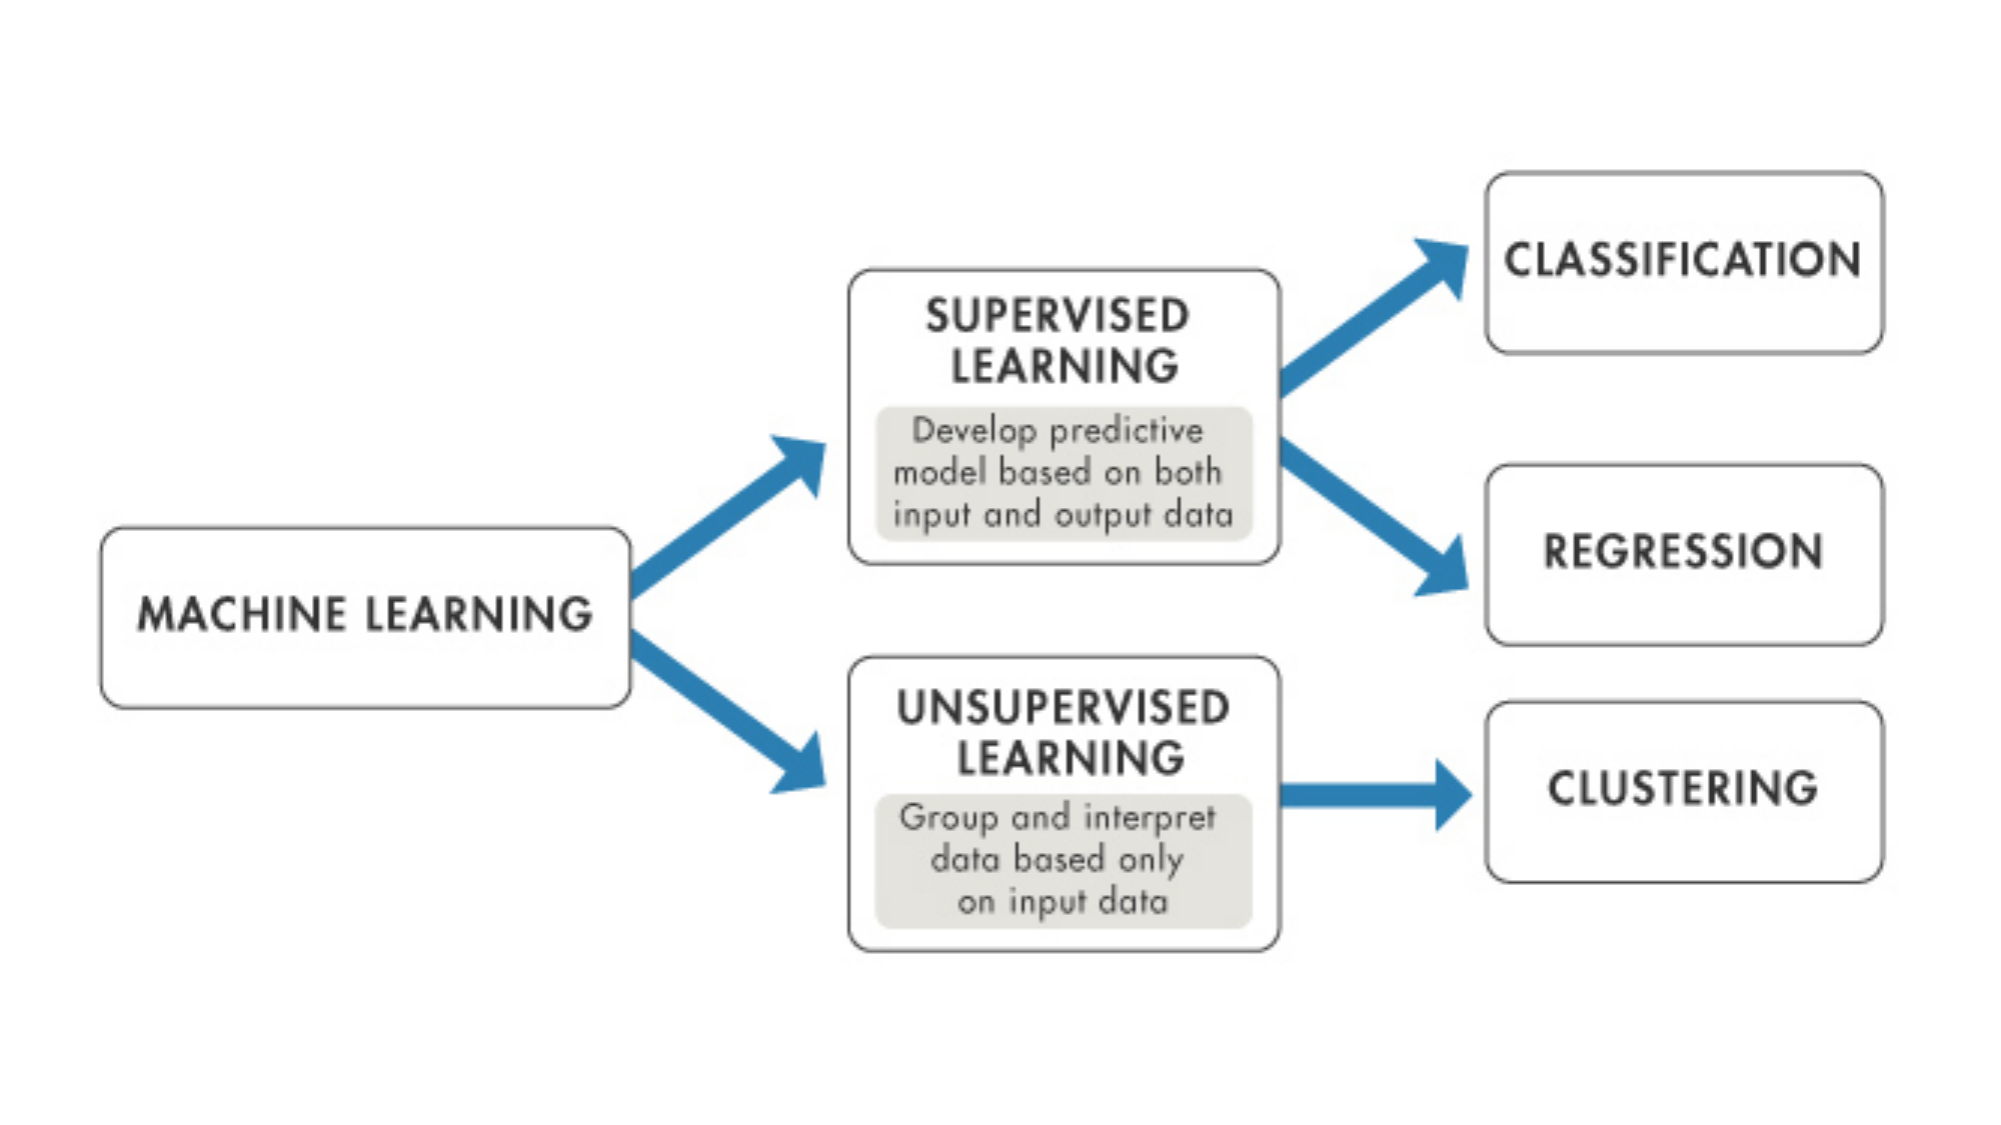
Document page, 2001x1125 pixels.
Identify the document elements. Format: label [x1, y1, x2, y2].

list [26, 149, 1974, 975]
